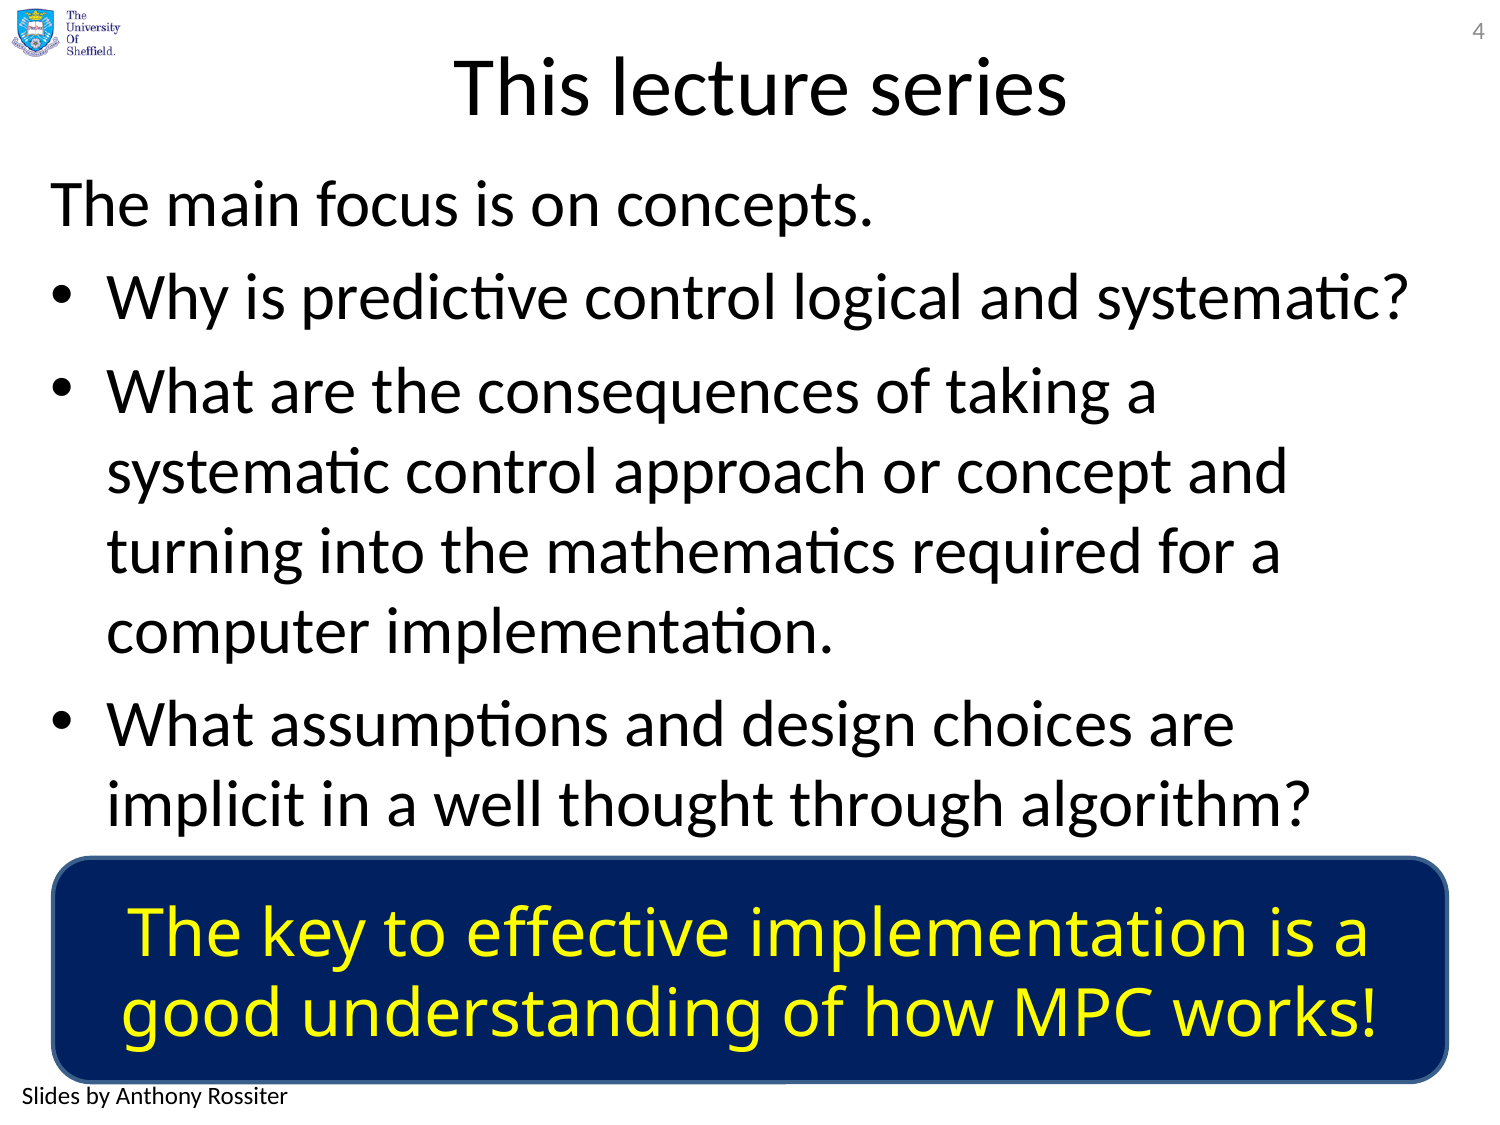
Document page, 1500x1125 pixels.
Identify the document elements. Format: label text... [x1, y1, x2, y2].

footer Slides by Anthony Rossiter [0, 1065, 317, 1125]
title This lecture series [105, 23, 1418, 141]
picture [0, 0, 168, 67]
slide_number 4 [1335, 0, 1500, 60]
list The main focus is on concepts. Why is predictive control logical and systematic? What are the consequences of taking a systematic control approach or concept and turning into the mathematics required for a computer implementation. What assumptions and design choices are implicit in a well thought through algorithm? [35, 152, 1465, 1079]
text_box The key to effective implementation is a good understanding of how MPC works! [50, 855, 1450, 1085]
